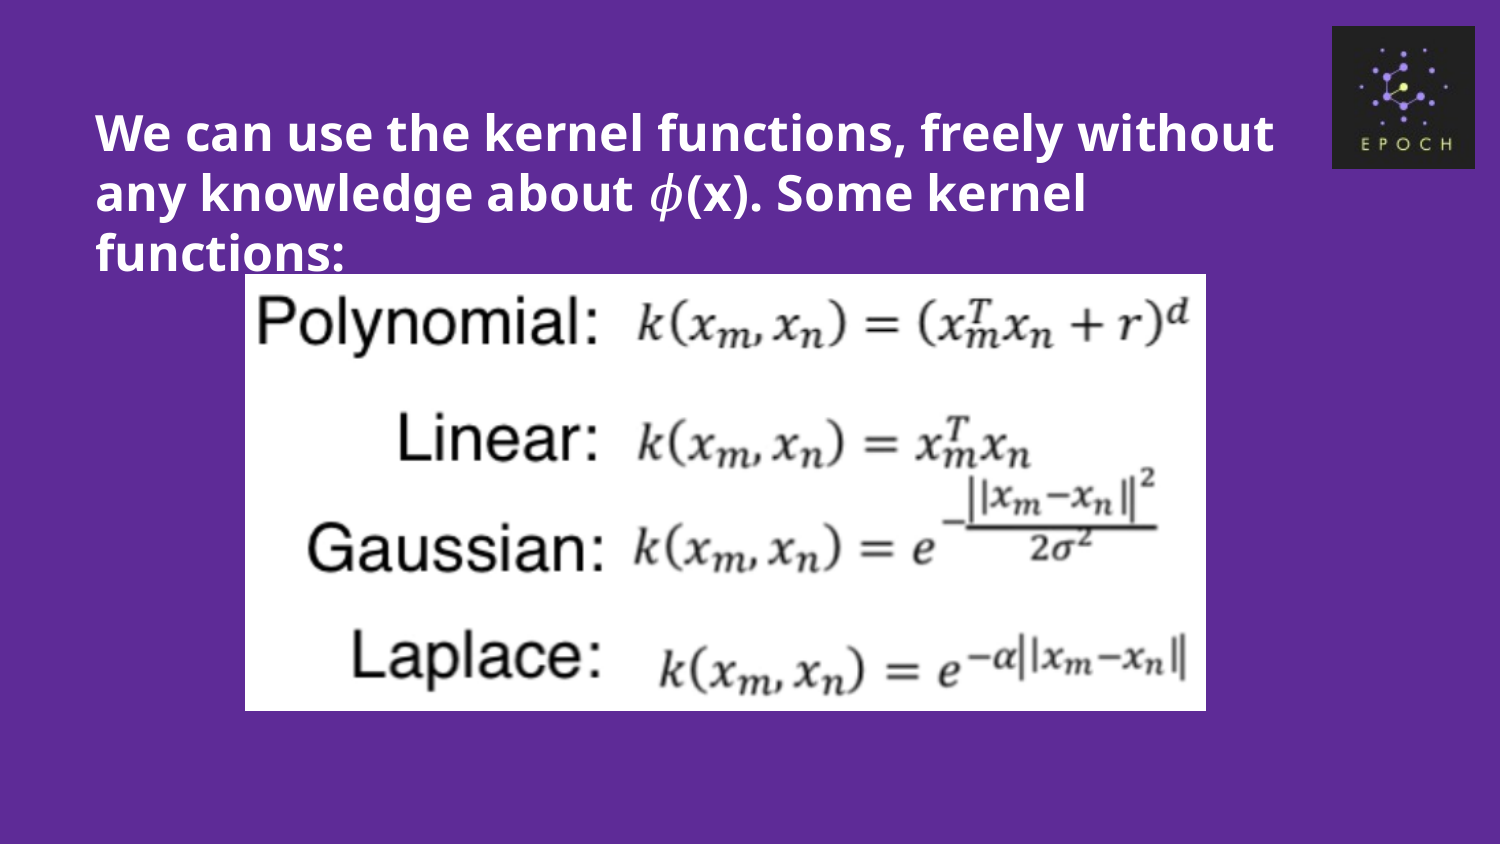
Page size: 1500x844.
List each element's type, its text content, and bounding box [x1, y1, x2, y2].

picture [1332, 26, 1475, 169]
picture [245, 273, 1206, 712]
title We can use the kernel functions, freely without any knowledge about 𝜙(x). Some kernel functions: [80, 86, 1333, 758]
